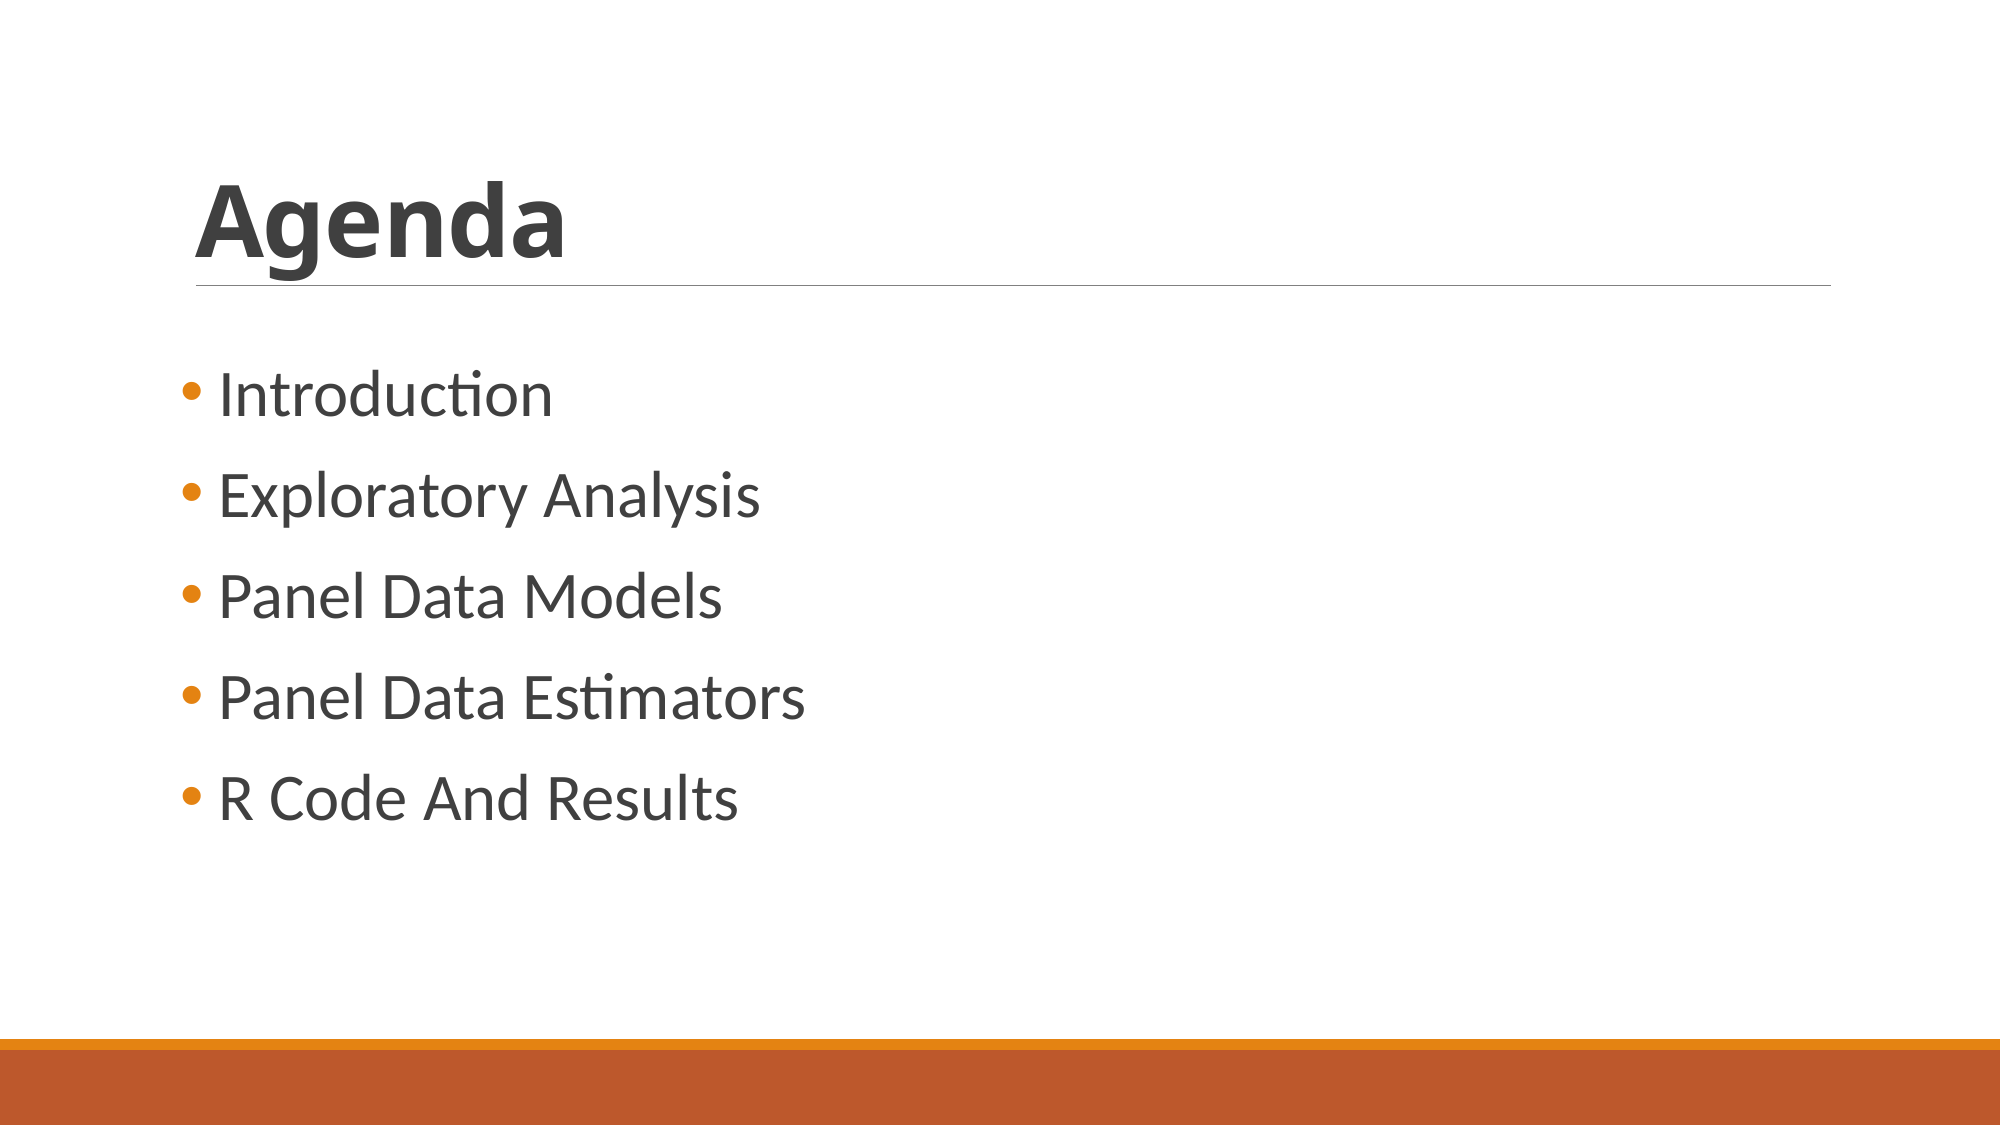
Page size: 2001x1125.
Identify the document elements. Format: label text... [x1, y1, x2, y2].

title Agenda [180, 47, 1830, 285]
list Introduction Exploratory Analysis Panel Data Models Panel Data Estimators R Code And Results [180, 350, 1830, 1011]
